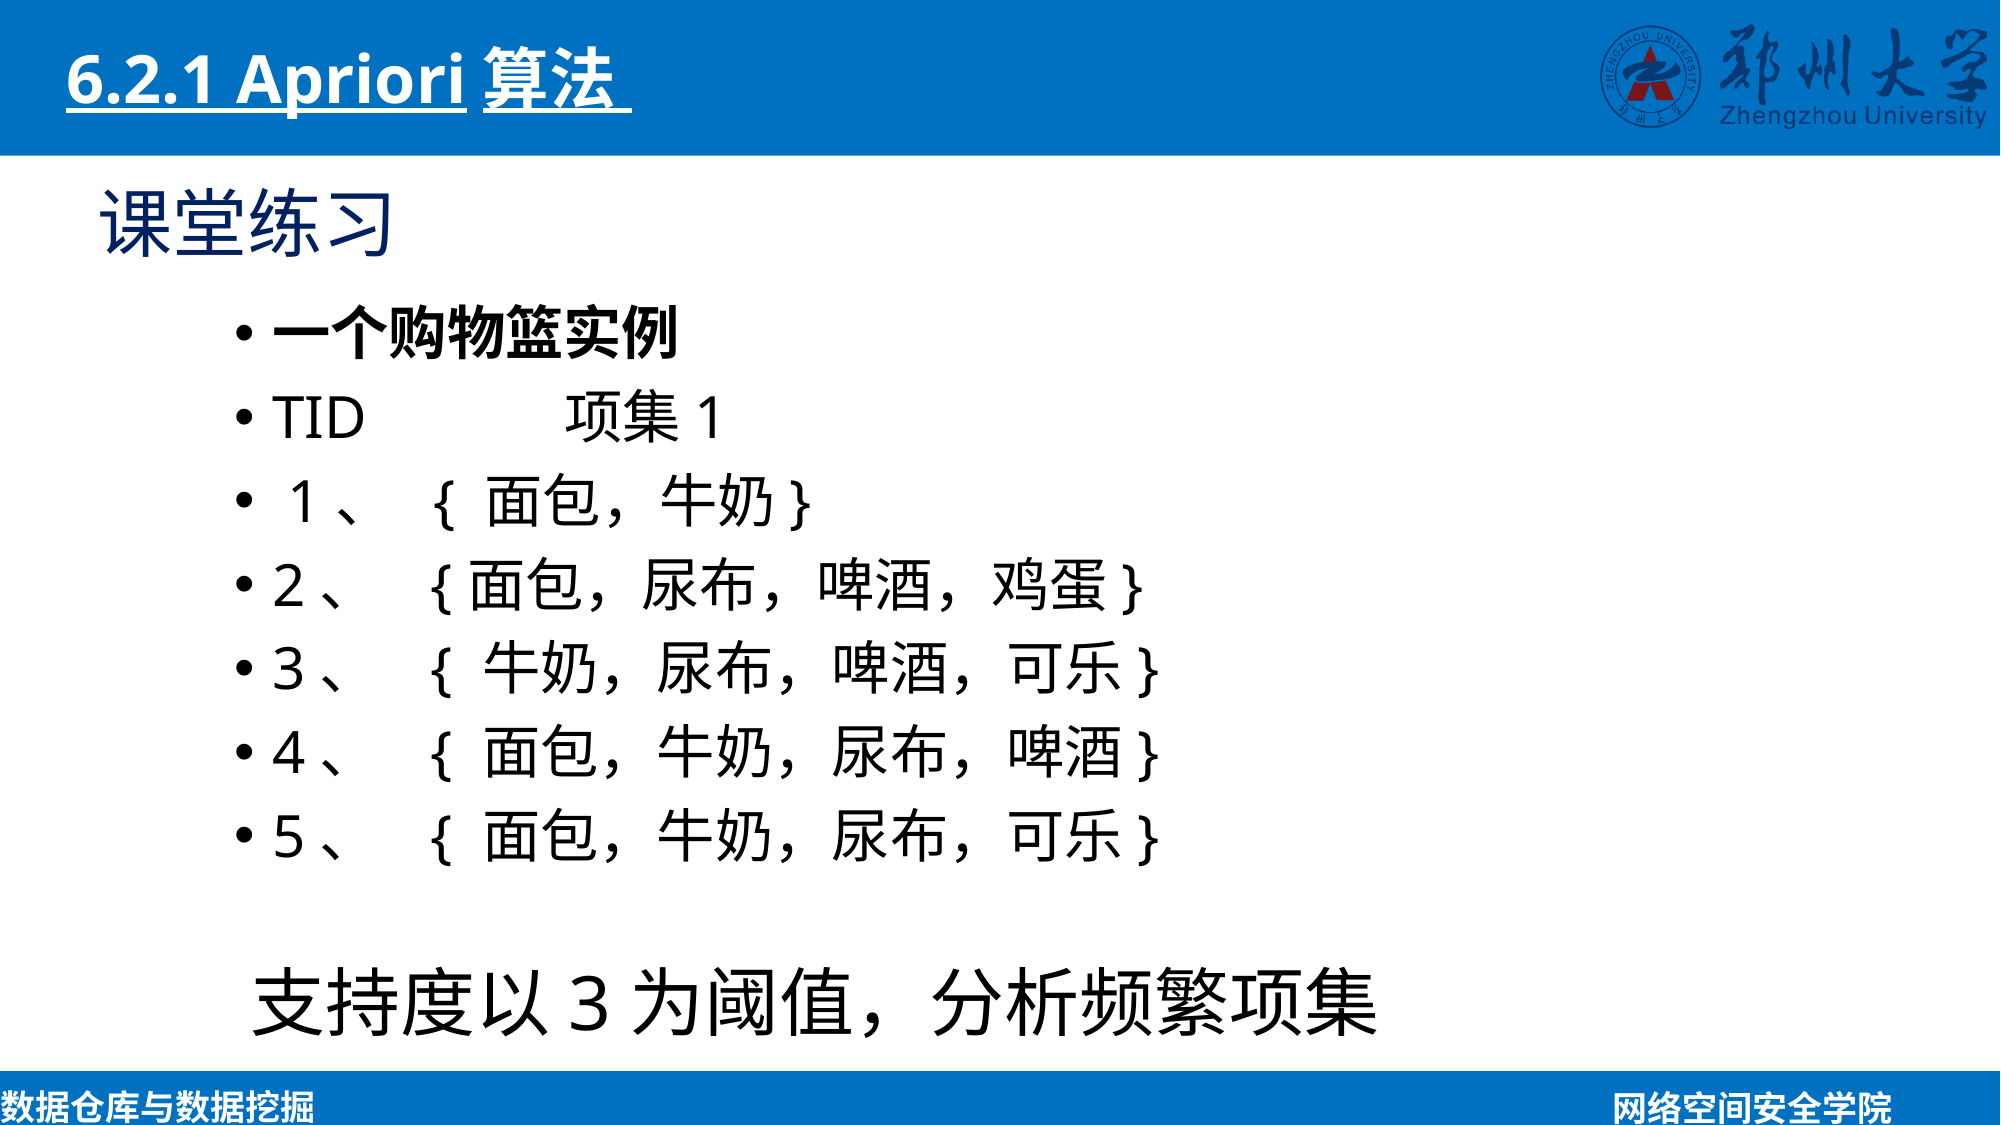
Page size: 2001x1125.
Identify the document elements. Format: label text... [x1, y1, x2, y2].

text_box 支持度以3为阈值，分析频繁项集 [236, 947, 1395, 1053]
picture [1600, 24, 1987, 129]
text_box 一个购物篮实例 TID 项集1 1、 { 面包，牛奶} 2、 {面包，尿布，啤酒，鸡蛋} 3、 { 牛奶，尿布，啤酒，可乐} 4、 { 面包，牛奶，尿布，啤酒} 5、 { 面包，牛奶，尿布，可乐} [220, 297, 1945, 1073]
text_box 课堂练习 [82, 179, 1808, 277]
list 6.2.1 Apriori算法 [65, 13, 1378, 140]
